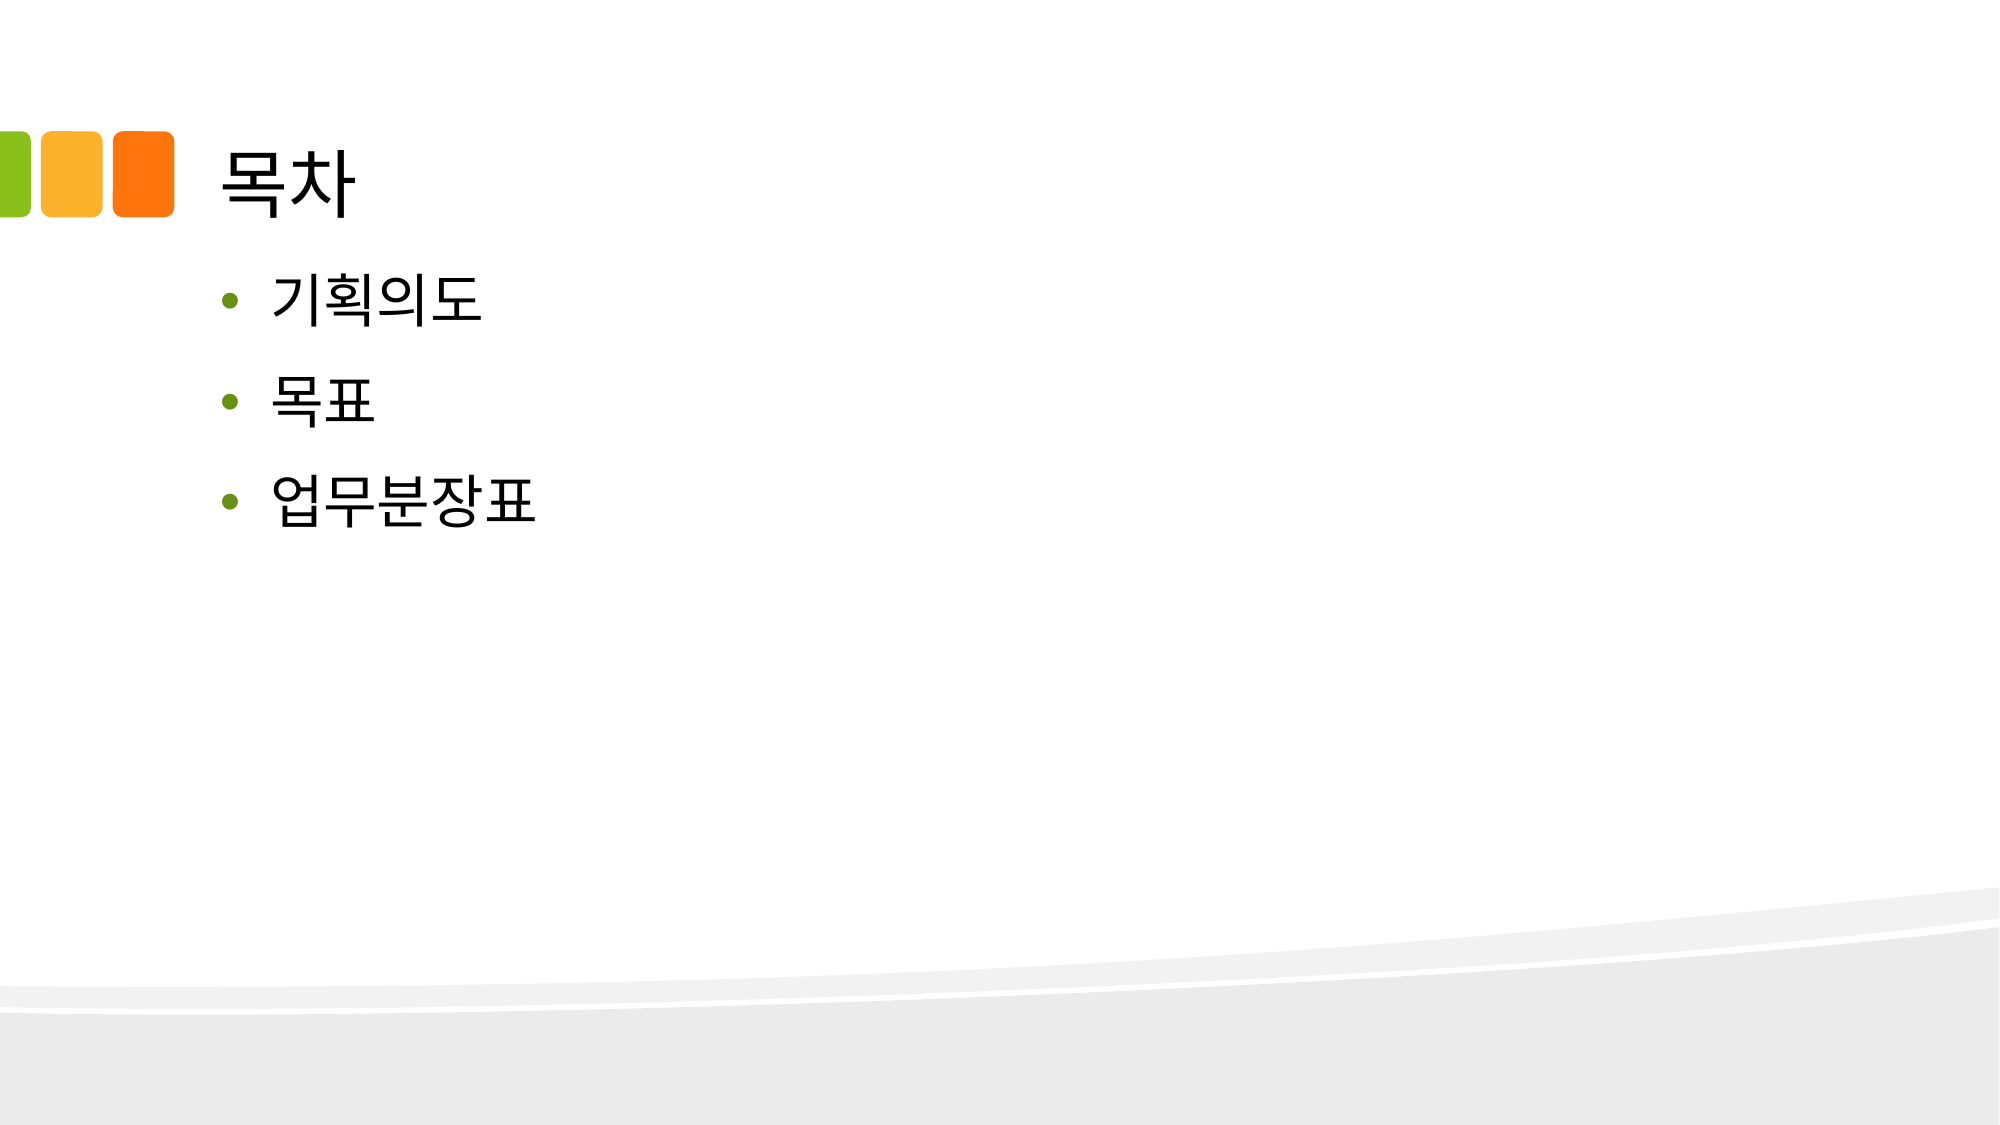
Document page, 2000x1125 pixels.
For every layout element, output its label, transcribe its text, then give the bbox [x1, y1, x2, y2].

list 기획의도 목표 업무분장표 [199, 262, 1800, 1013]
title 목차 [199, 24, 1800, 238]
